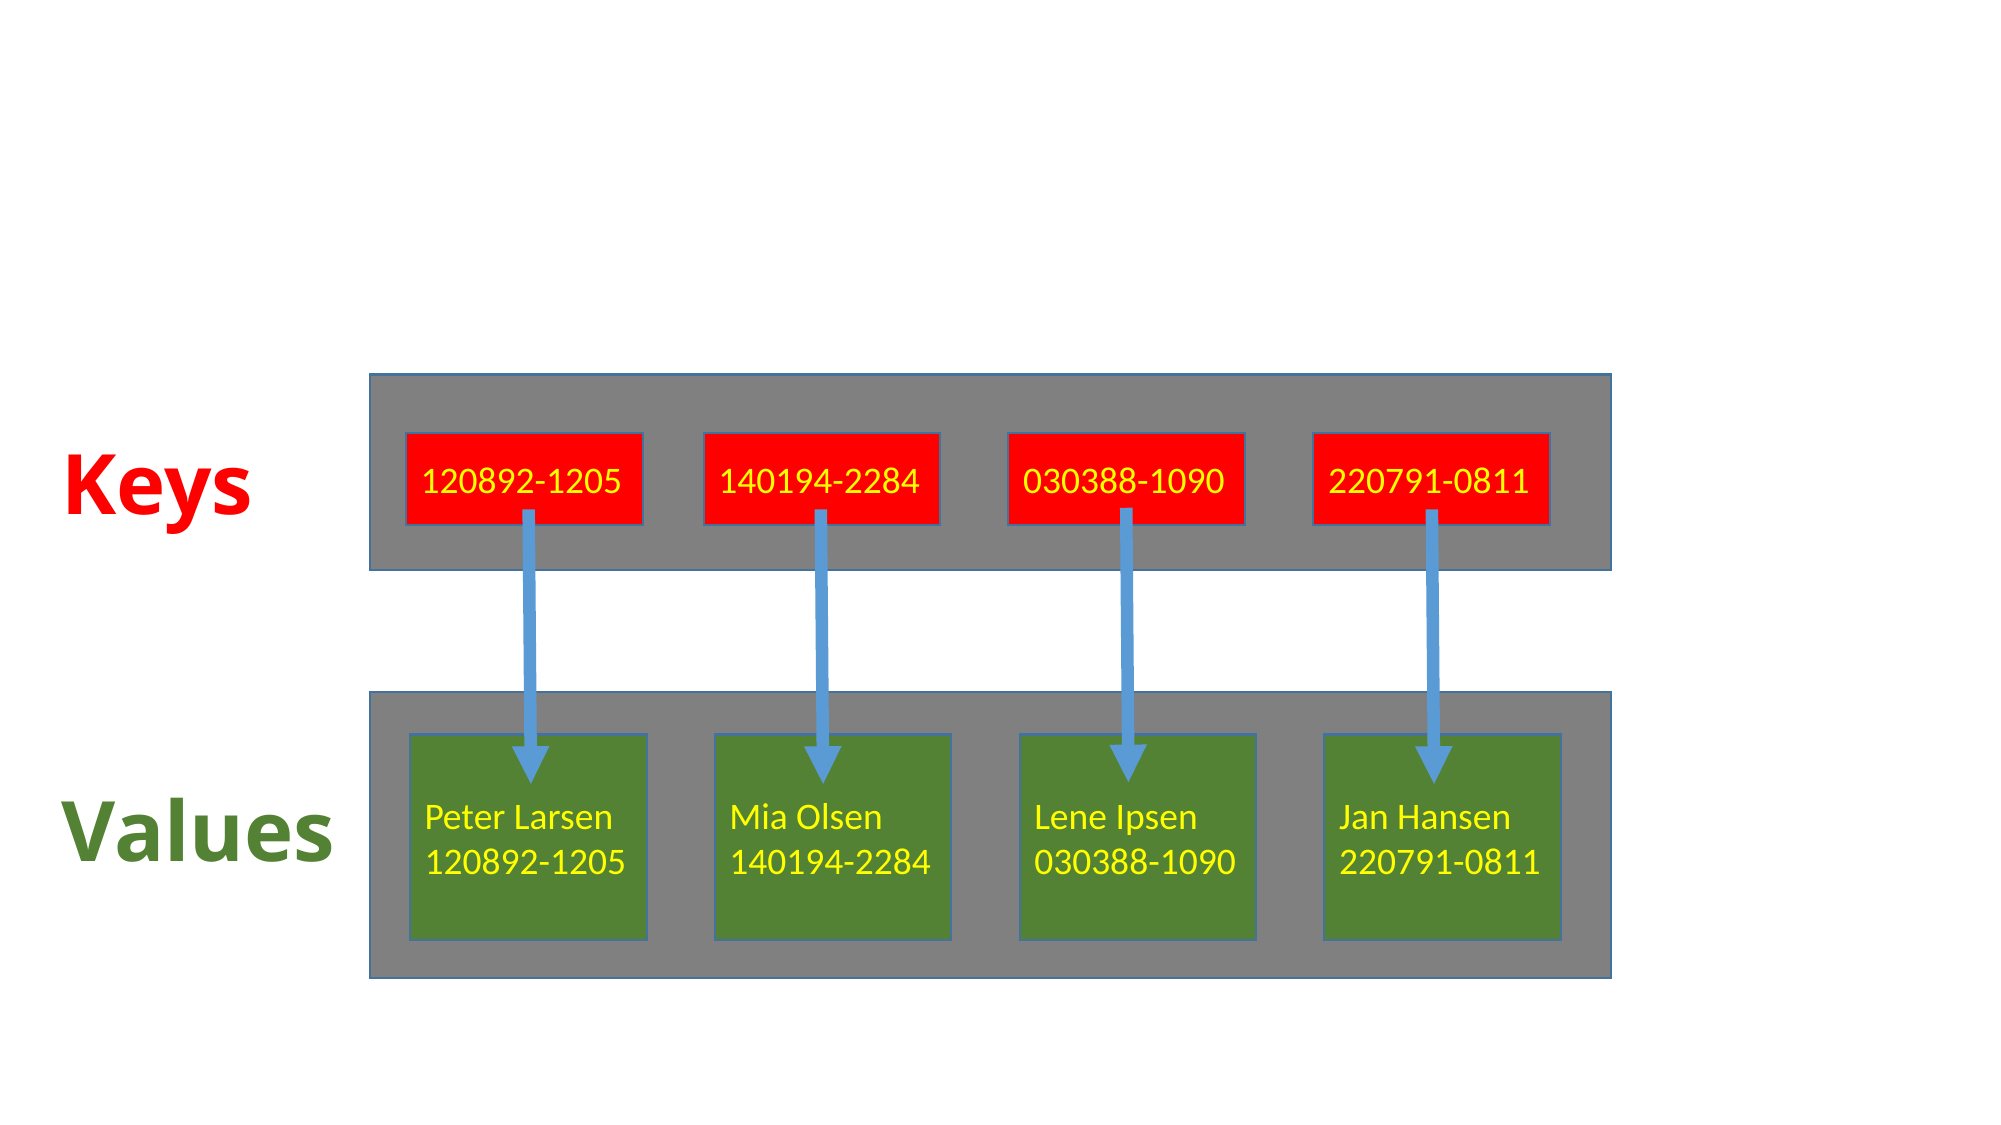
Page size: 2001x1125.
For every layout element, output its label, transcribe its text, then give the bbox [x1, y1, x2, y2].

text_box Values [46, 752, 361, 918]
text_box 220791-0811 [1312, 432, 1551, 526]
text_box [820, 509, 824, 784]
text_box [1431, 509, 1435, 784]
text_box 030388-1090 [1007, 432, 1246, 526]
text_box [369, 691, 1612, 979]
text_box [369, 373, 1612, 571]
text_box Keys [46, 404, 326, 571]
text_box Mia Olsen 140194-2284 [714, 733, 952, 941]
text_box 140194-2284 [703, 432, 941, 526]
text_box 120892-1205 [405, 432, 644, 526]
text_box Peter Larsen 120892-1205 [409, 733, 648, 941]
text_box Lene Ipsen 030388-1090 [1019, 733, 1257, 941]
text_box Jan Hansen 220791-0811 [1323, 733, 1562, 941]
